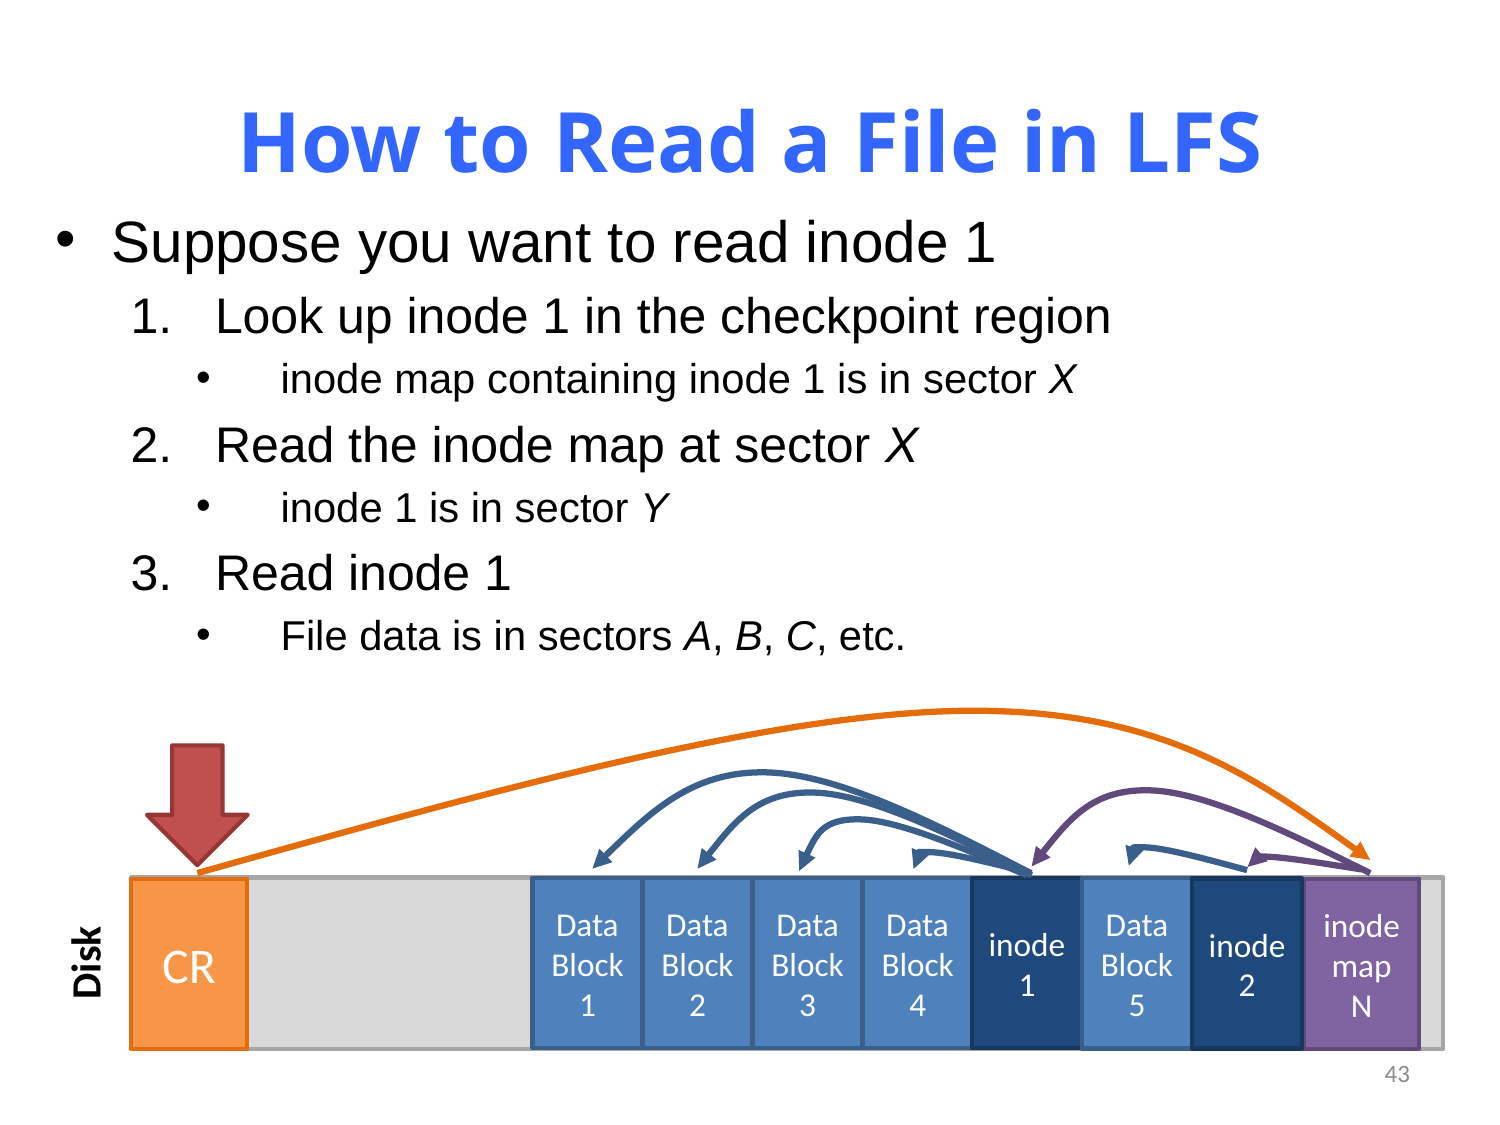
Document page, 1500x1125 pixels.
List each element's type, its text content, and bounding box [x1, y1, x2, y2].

text_box Data Block 3 [750, 876, 861, 1050]
text_box Data Block 5 [1080, 876, 1190, 1051]
text_box Disk [51, 855, 117, 1071]
list Suppose you want to read inode 1 Look up inode 1 in the checkpoint region inode map containing inode 1 is in sector X Read the inode map at sector X inode 1 is in sector Y Read inode 1 File data is in sectors A, B, C, etc. [40, 196, 1465, 753]
text_box [145, 743, 250, 868]
text_box [1031, 861, 1372, 876]
text_box [196, 708, 1371, 876]
text_box Data Block 1 [530, 876, 640, 1050]
text_box [799, 866, 1028, 878]
text_box [1032, 875, 1445, 1051]
text_box Data Block 4 [861, 876, 970, 1050]
text_box CR [129, 877, 249, 1051]
text_box Data Block 2 [640, 876, 750, 1050]
text_box [697, 867, 799, 871]
text_box [912, 864, 1033, 876]
slide_number 43 [1074, 1042, 1425, 1103]
text_box inode map N [1304, 877, 1421, 1051]
text_box [129, 875, 1074, 1051]
title How to Read a File in LFS [75, 45, 1425, 196]
text_box inode 1 [970, 876, 1080, 1050]
text_box inode 2 [1190, 876, 1304, 1051]
